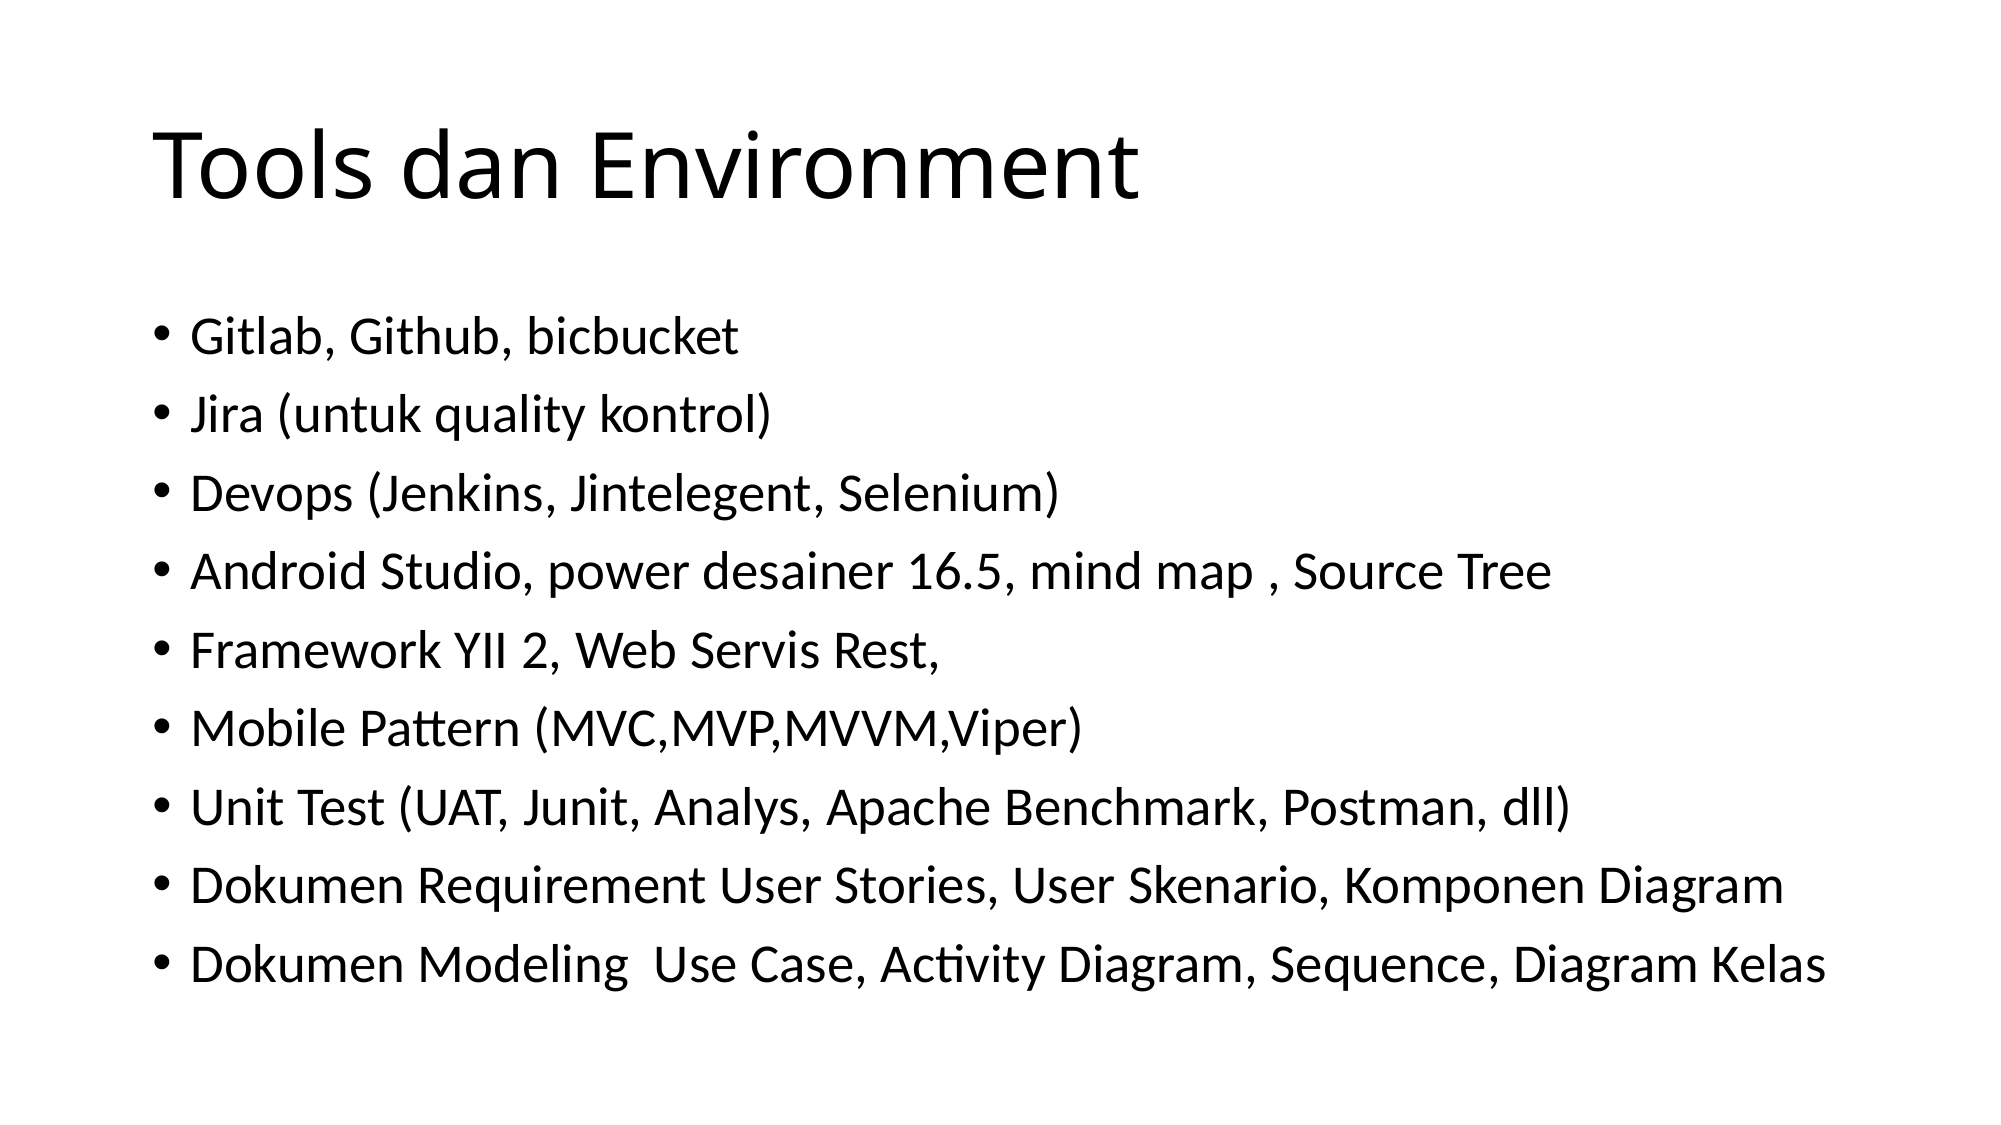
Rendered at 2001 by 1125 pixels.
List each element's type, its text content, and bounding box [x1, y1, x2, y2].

title Tools dan Environment [137, 59, 1863, 278]
list Gitlab, Github, bicbucket Jira (untuk quality kontrol) Devops (Jenkins, Jintelegent, Selenium) Android Studio, power desainer 16.5, mind map , Source Tree Framework YII 2, Web Servis Rest, Mobile Pattern (MVC,MVP,MVVM,Viper) Unit Test (UAT, Junit, Analys, Apache Benchmark, Postman, dll) Dokumen Requirement User Stories, User Skenario, Komponen Diagram Dokumen Modeling Use Case, Activity Diagram, Sequence, Diagram Kelas [137, 299, 1863, 1014]
